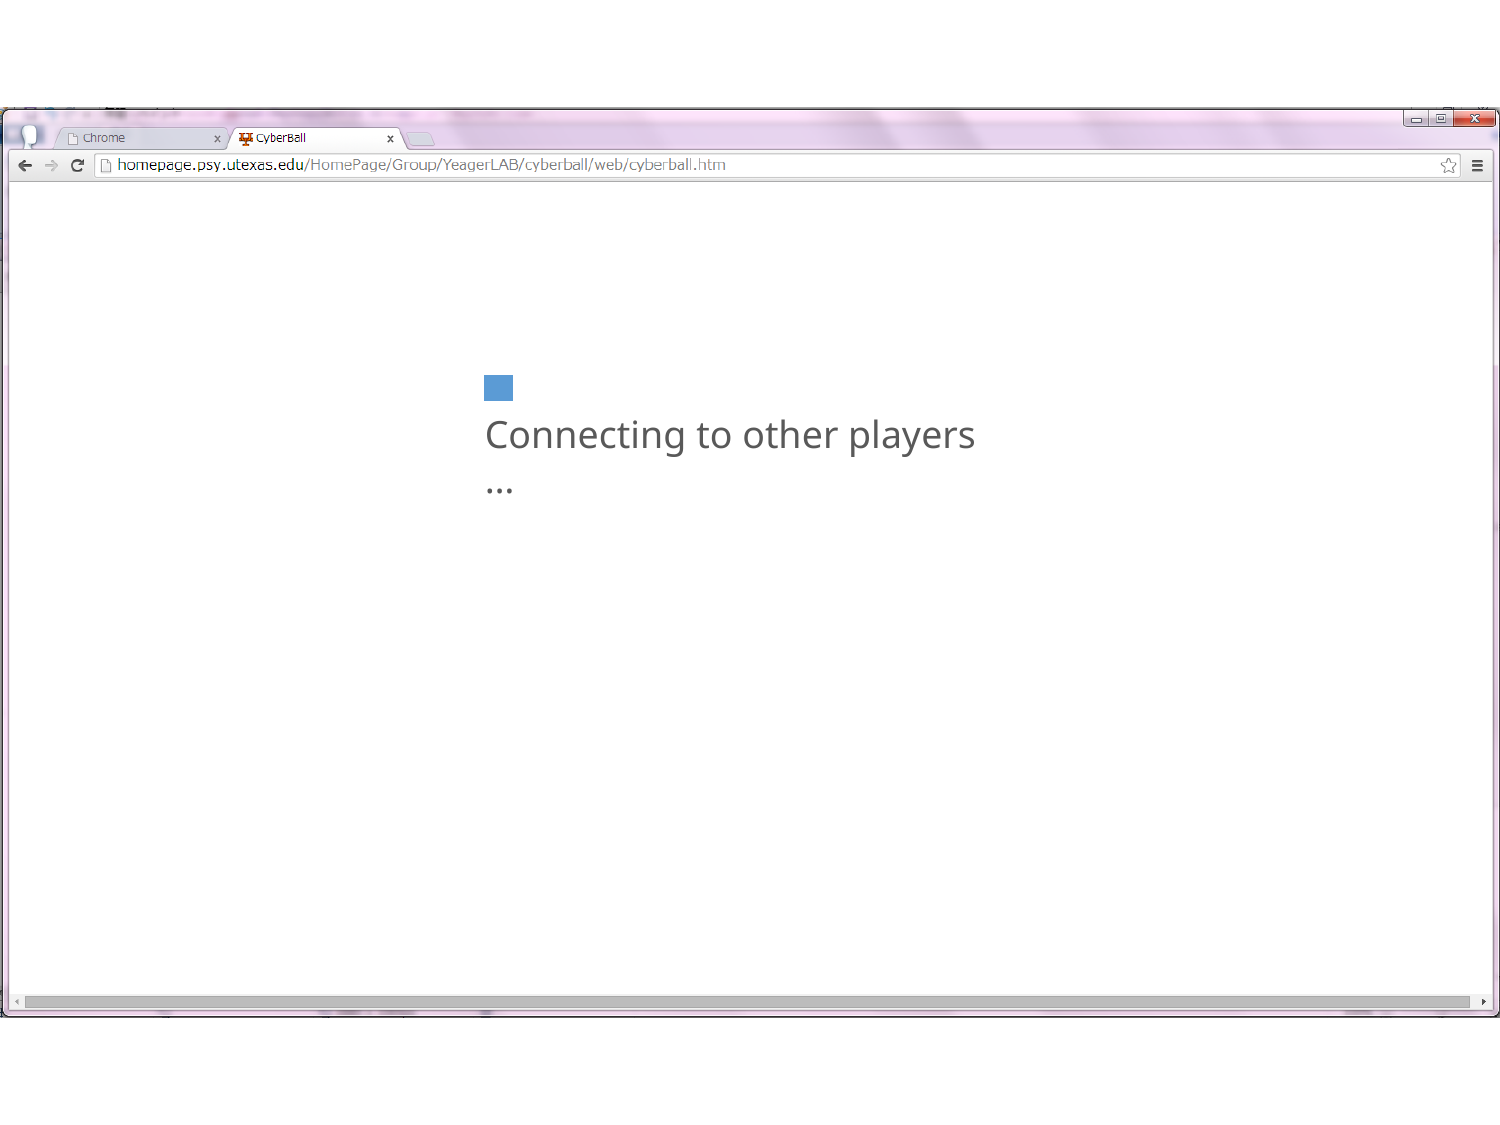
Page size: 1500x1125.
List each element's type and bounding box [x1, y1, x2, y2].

text_box [0, 107, 1500, 1018]
